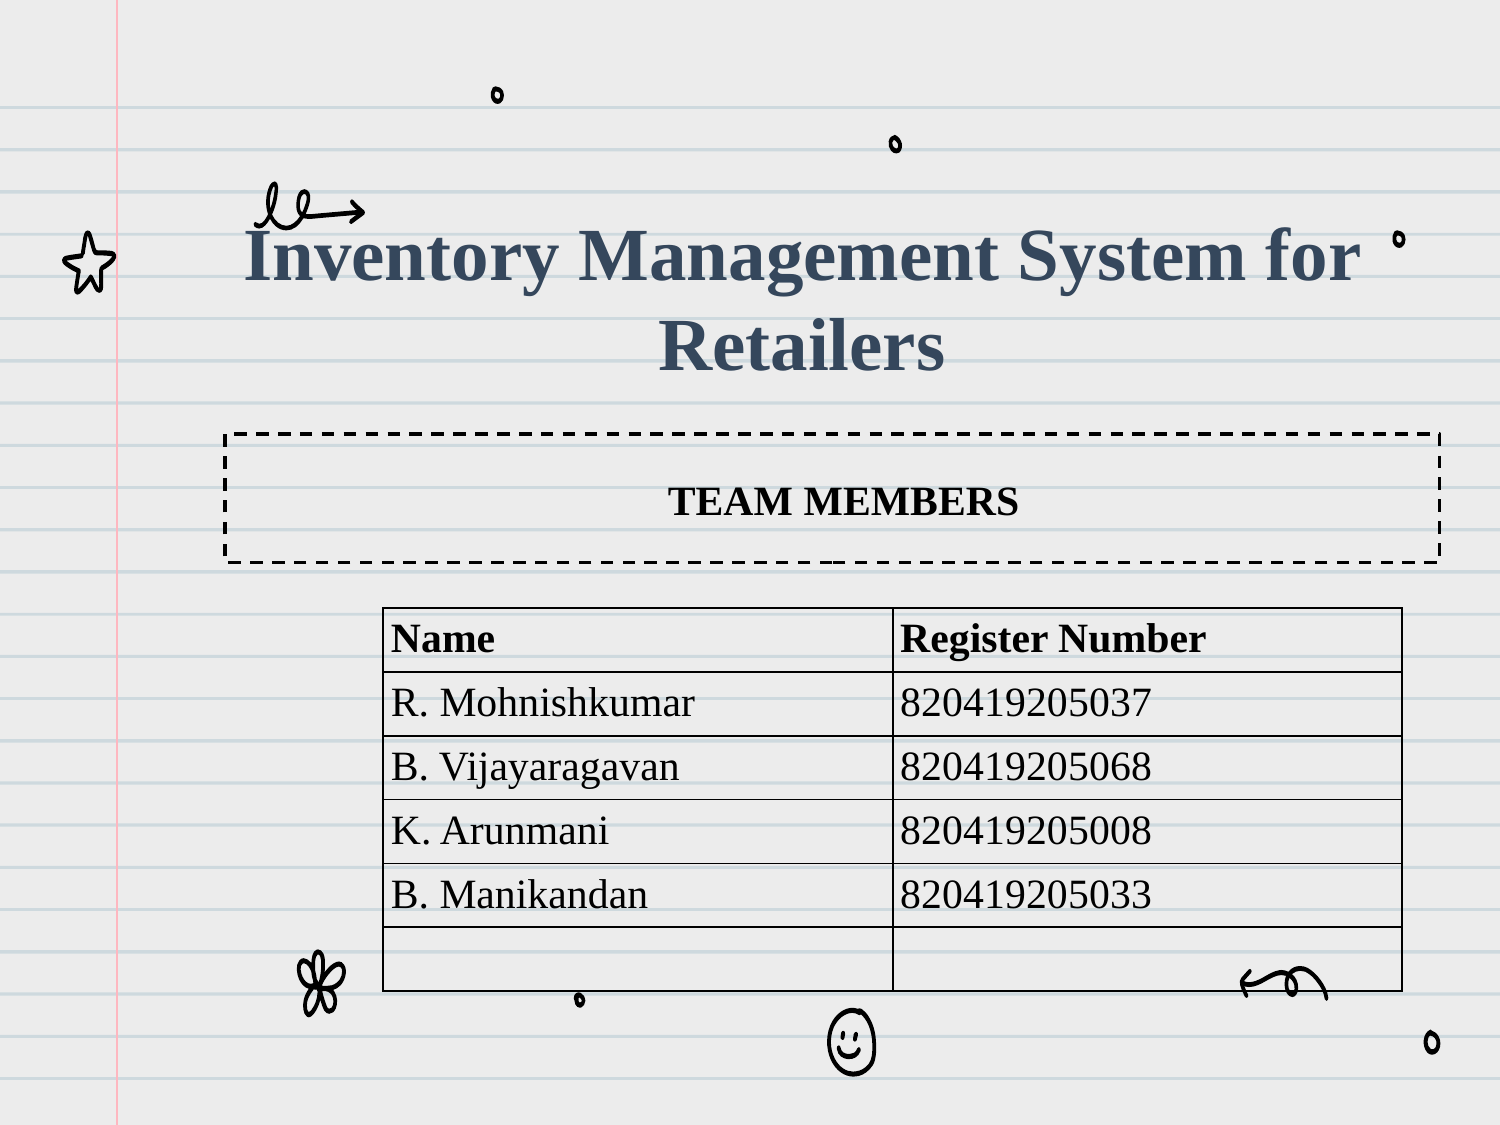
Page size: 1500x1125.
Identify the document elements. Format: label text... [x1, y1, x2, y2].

table_cell B. Manikandan [384, 864, 892, 926]
table_cell 820419205068 [894, 737, 1401, 799]
table_cell 820419205008 [894, 800, 1401, 863]
table_cell R. Mohnishkumar [384, 673, 892, 735]
table_header Register Number [894, 609, 1401, 671]
table_cell [894, 928, 1401, 990]
table_cell B. Vijayaragavan [384, 737, 892, 799]
table_cell 820419205037 [894, 673, 1401, 735]
table_cell [384, 928, 892, 990]
table_cell 820419205033 [894, 864, 1401, 926]
subtitle TEAM MEMBERS [223, 432, 1441, 564]
title Inventory Management System for Retailers [164, 181, 1440, 411]
table_header Name [384, 609, 892, 671]
table_cell K. Arunmani [384, 800, 892, 863]
